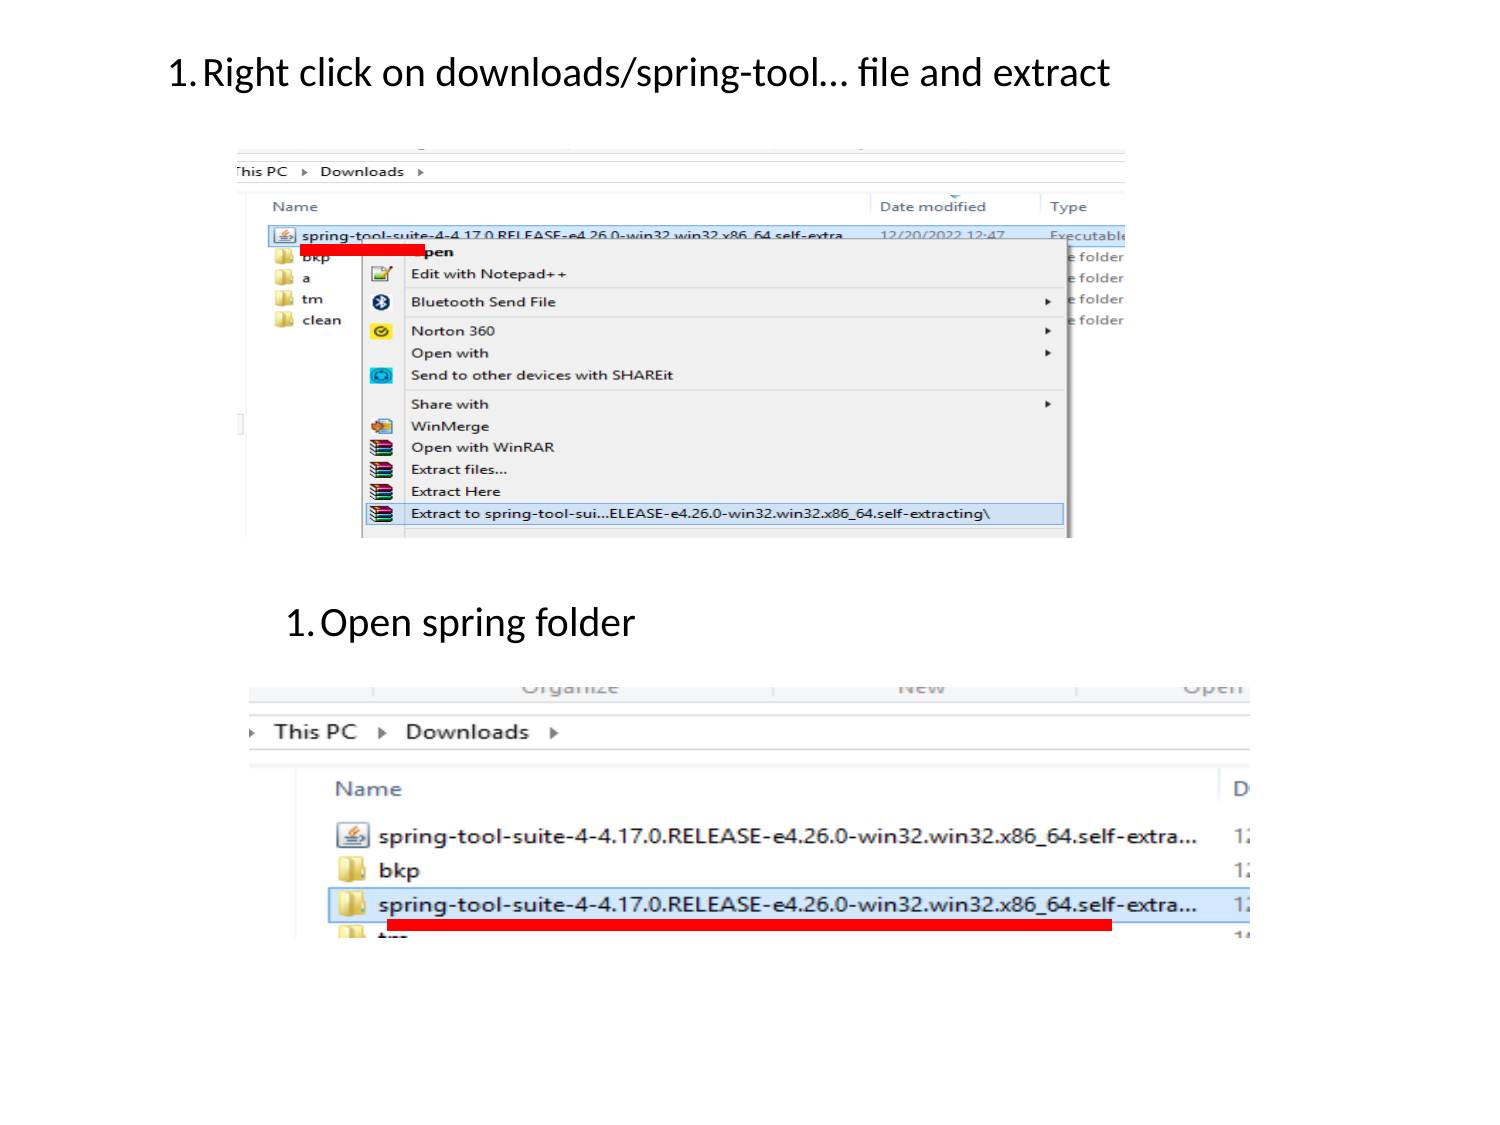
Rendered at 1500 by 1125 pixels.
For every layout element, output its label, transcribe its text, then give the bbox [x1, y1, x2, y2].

picture [237, 149, 1126, 538]
text_box Right click on downloads/spring-tool… file and extract [112, 37, 1250, 103]
text_box Open spring folder [230, 587, 652, 653]
picture [249, 687, 1251, 938]
